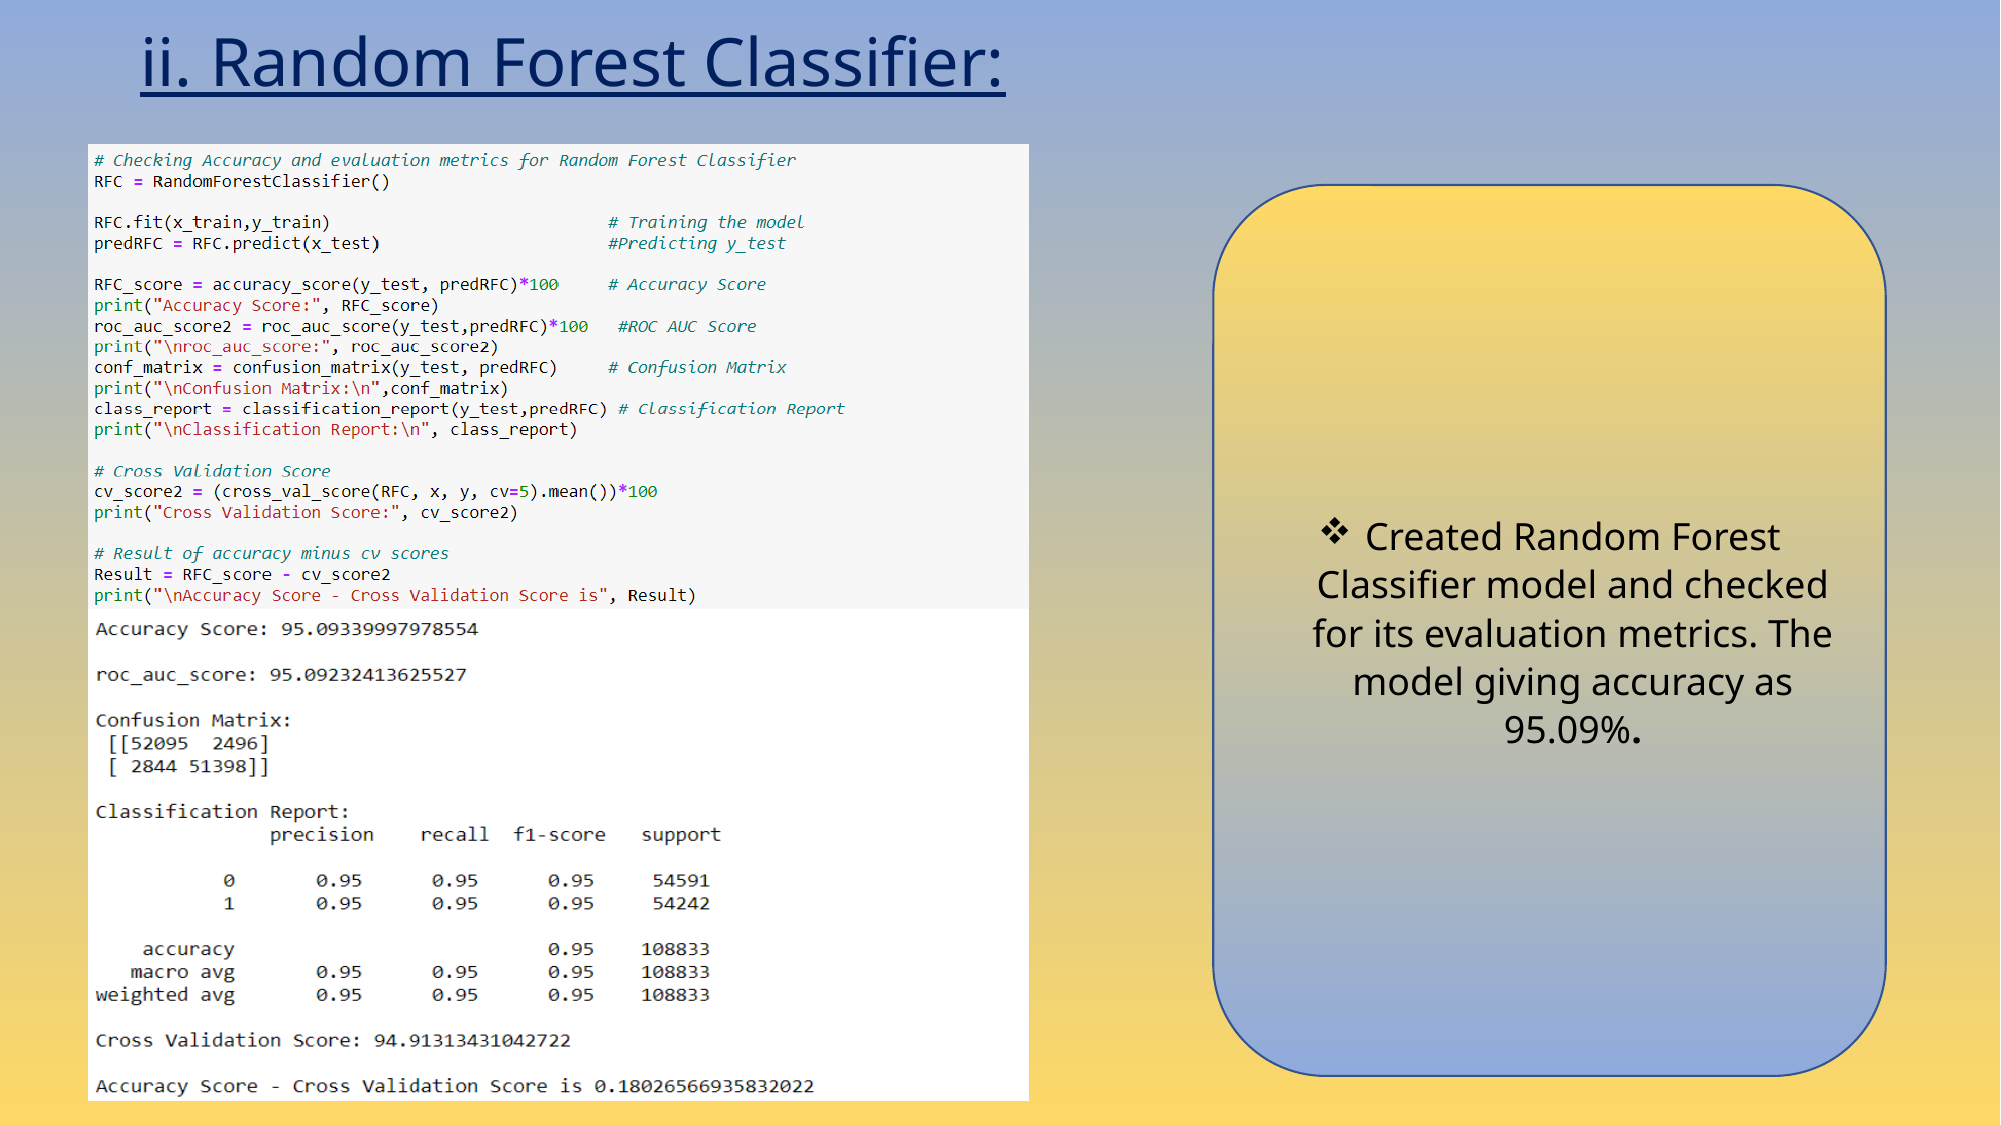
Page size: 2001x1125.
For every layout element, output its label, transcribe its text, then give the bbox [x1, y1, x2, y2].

text_box ii. Random Forest Classifier: [108, 12, 1918, 108]
text_box Created Random Forest Classifier model and checked for its evaluation metrics. The model giving accuracy as 95.09%. [1212, 183, 1887, 1077]
picture [88, 144, 1029, 1101]
